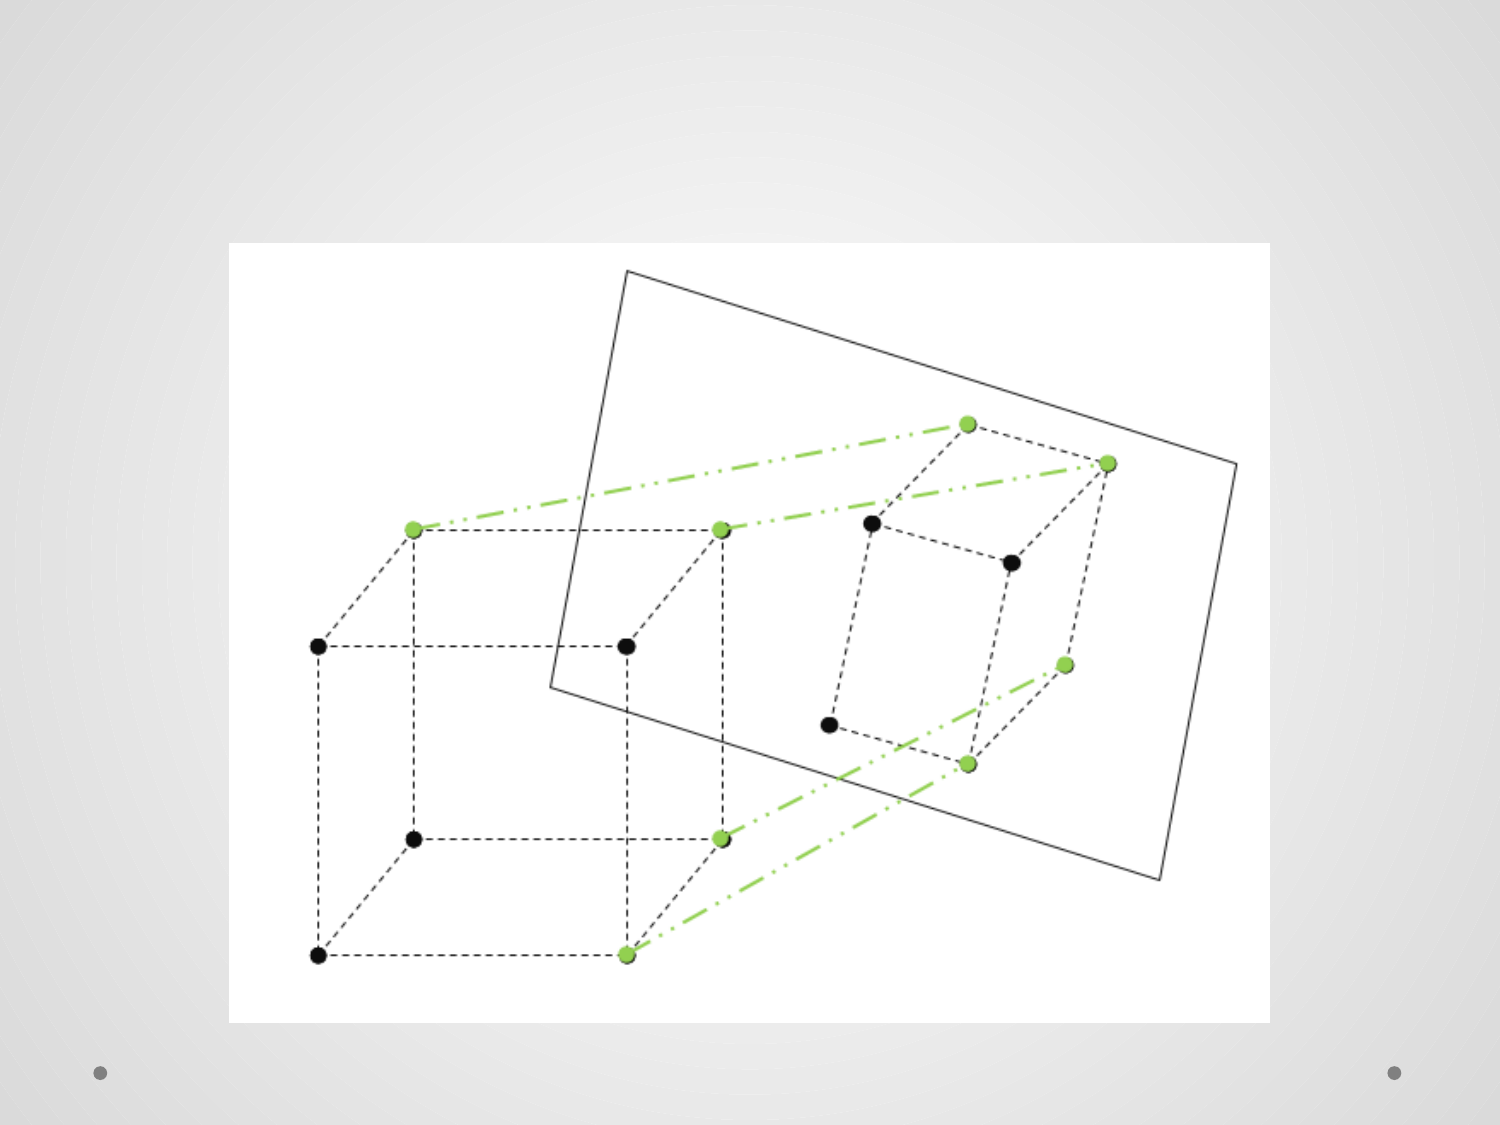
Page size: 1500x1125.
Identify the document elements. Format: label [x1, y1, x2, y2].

list [228, 243, 1270, 1024]
